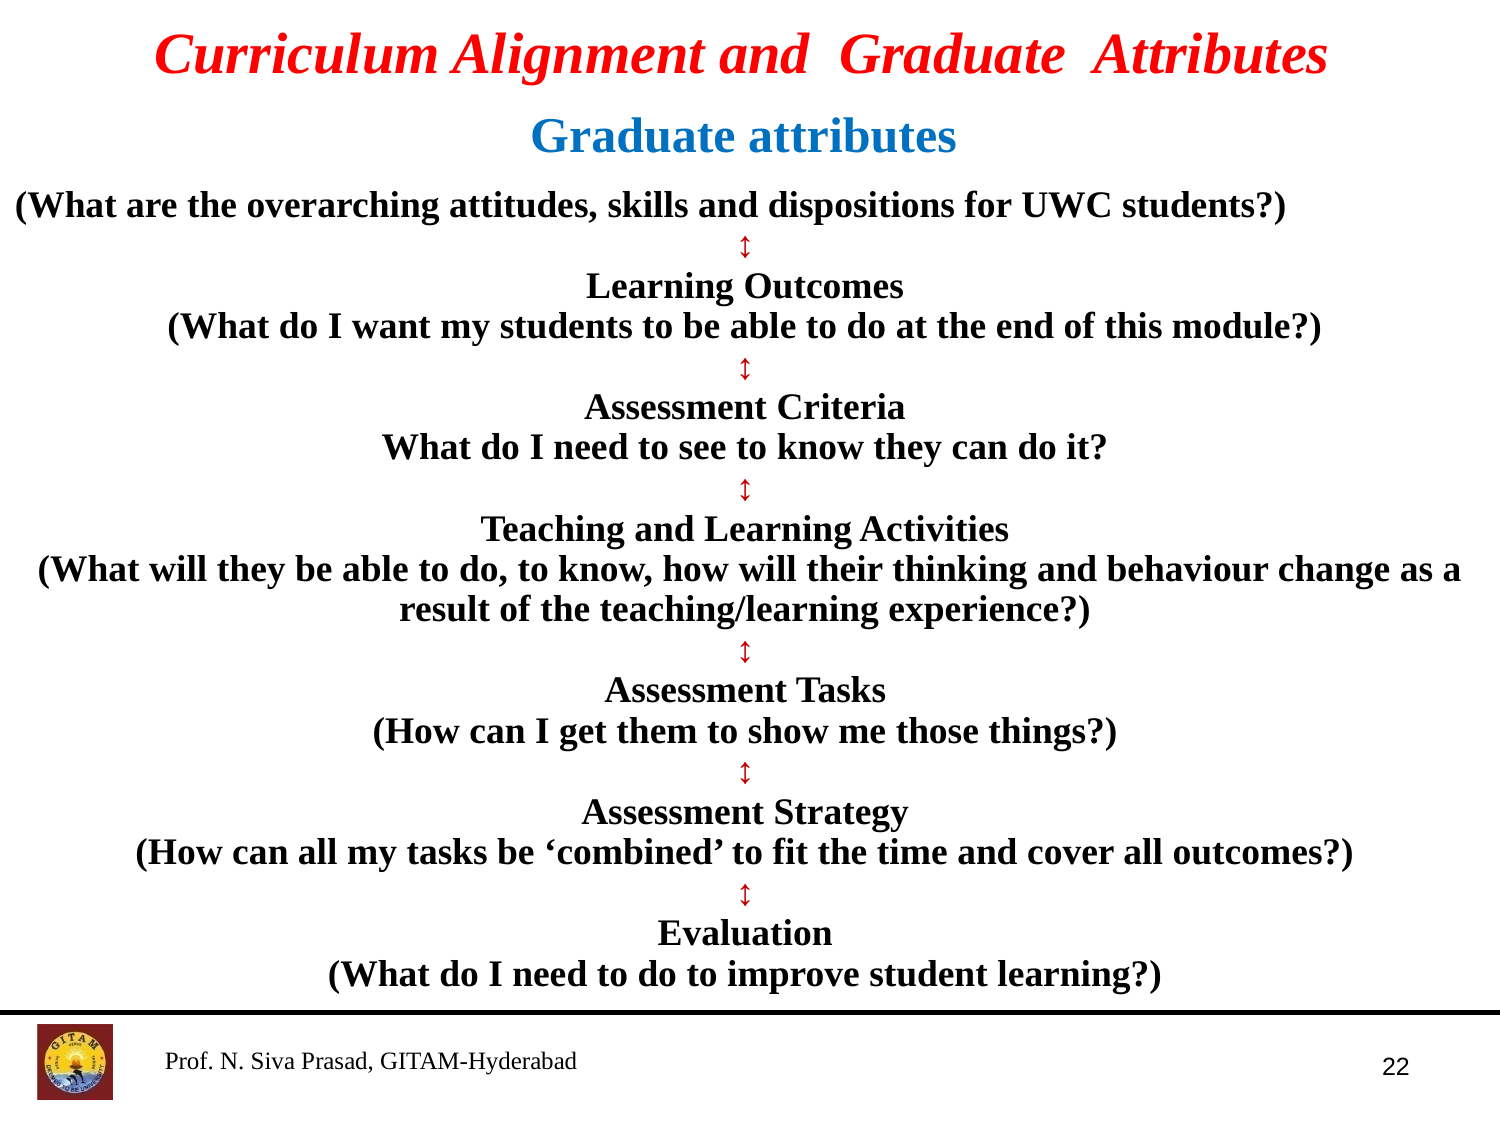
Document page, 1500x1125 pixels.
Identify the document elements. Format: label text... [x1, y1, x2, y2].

text_box Curriculum Alignment and Graduate Attributes Graduate attributes (What are the overarching attitudes, skills and dispositions for UWC students?) ↕ Learning Outcomes (What do I want my students to be able to do at the end of this module?) ↕ Assessment Criteria What do I need to see to know they can do it? ↕ Teaching and Learning Activities (What will they be able to do, to know, how will their thinking and behaviour change as a result of the teaching/learning experience?) ↕ Assessment Tasks (How can I get them to show me those things?) ↕ Assessment Strategy (How can all my tasks be ‘combined’ to fit the time and cover all outcomes?) ↕ Evaluation (What do I need to do to improve student learning?) [0, 29, 1500, 1002]
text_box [0, 1012, 1500, 1100]
